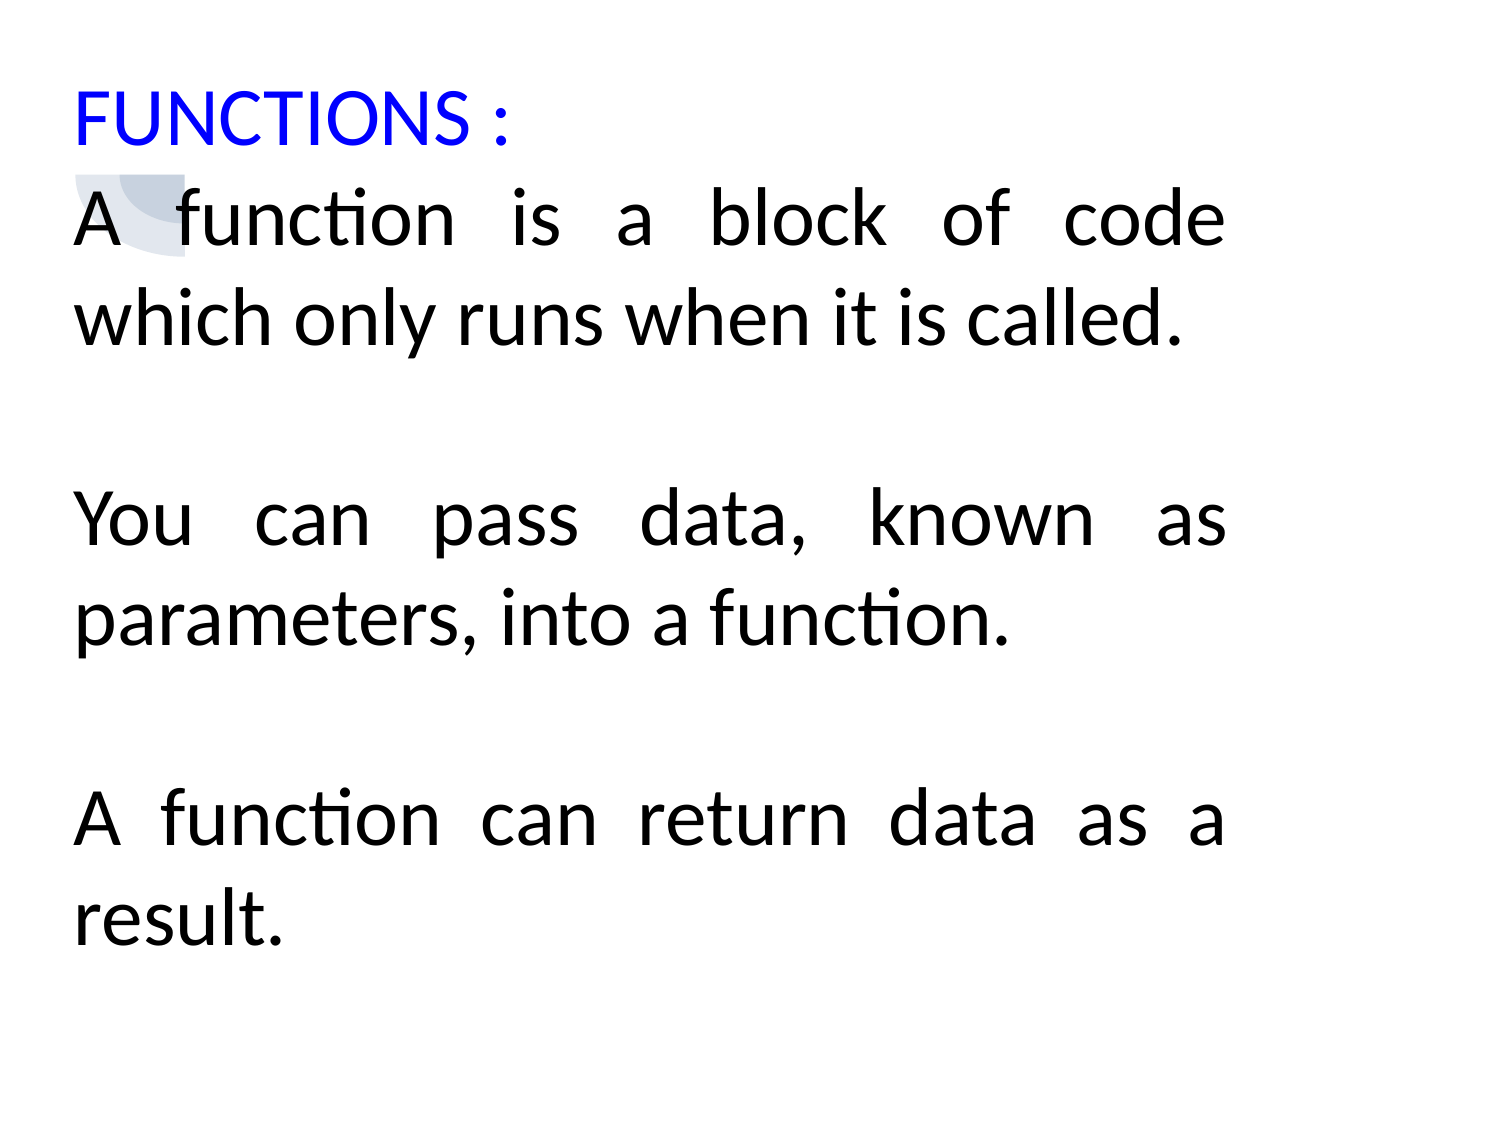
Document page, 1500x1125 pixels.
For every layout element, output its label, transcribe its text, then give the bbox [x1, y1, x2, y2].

title FUNCTIONS : A function is a block of code which only runs when it is called. You can pass data, known as parameters, into a function. A function can return data as a result. [58, 46, 1244, 266]
